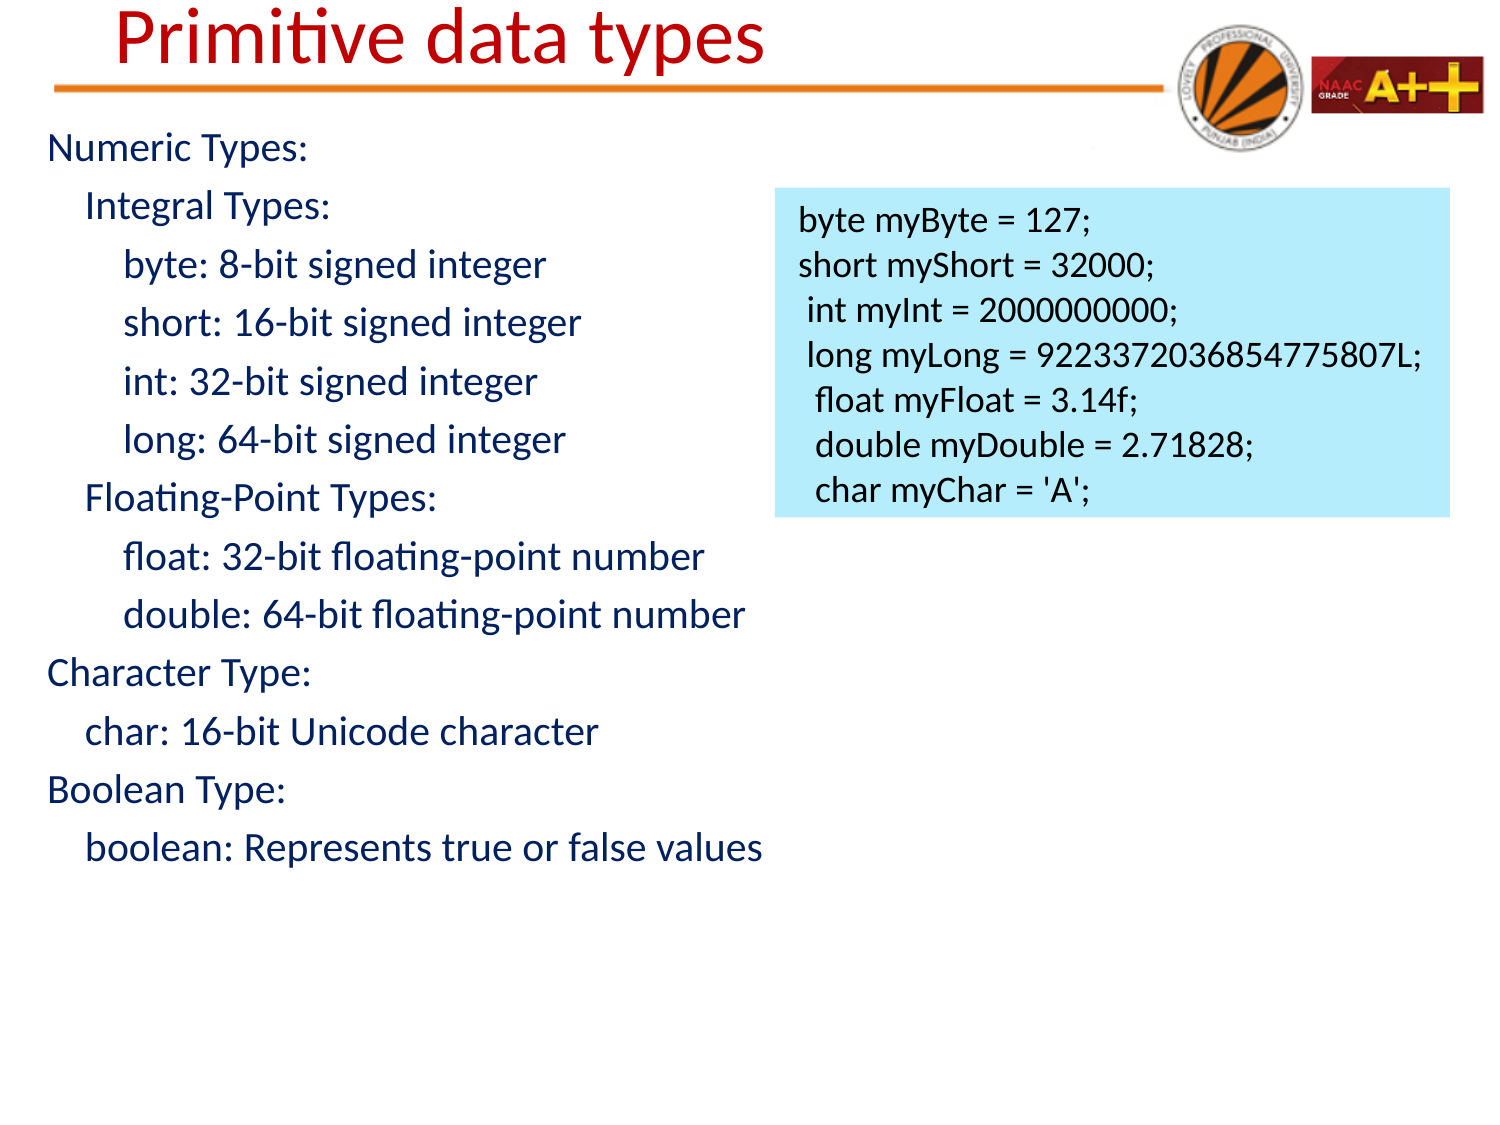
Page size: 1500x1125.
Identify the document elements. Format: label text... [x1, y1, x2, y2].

text_box byte myByte = 127; short myShort = 32000; int myInt = 2000000000; long myLong = 9223372036854775807L; float myFloat = 3.14f; double myDouble = 2.71828; char myChar = 'A'; [774, 187, 1450, 518]
title Primitive data types [99, 0, 1013, 88]
list Numeric Types: Integral Types: byte: 8-bit signed integer short: 16-bit signed integer int: 32-bit signed integer long: 64-bit signed integer Floating-Point Types: float: 32-bit floating-point number double: 64-bit floating-point number Character Type: char: 16-bit Unicode character Boolean Type: boolean: Represents true or false values [32, 112, 1400, 988]
picture [23, 16, 1500, 163]
